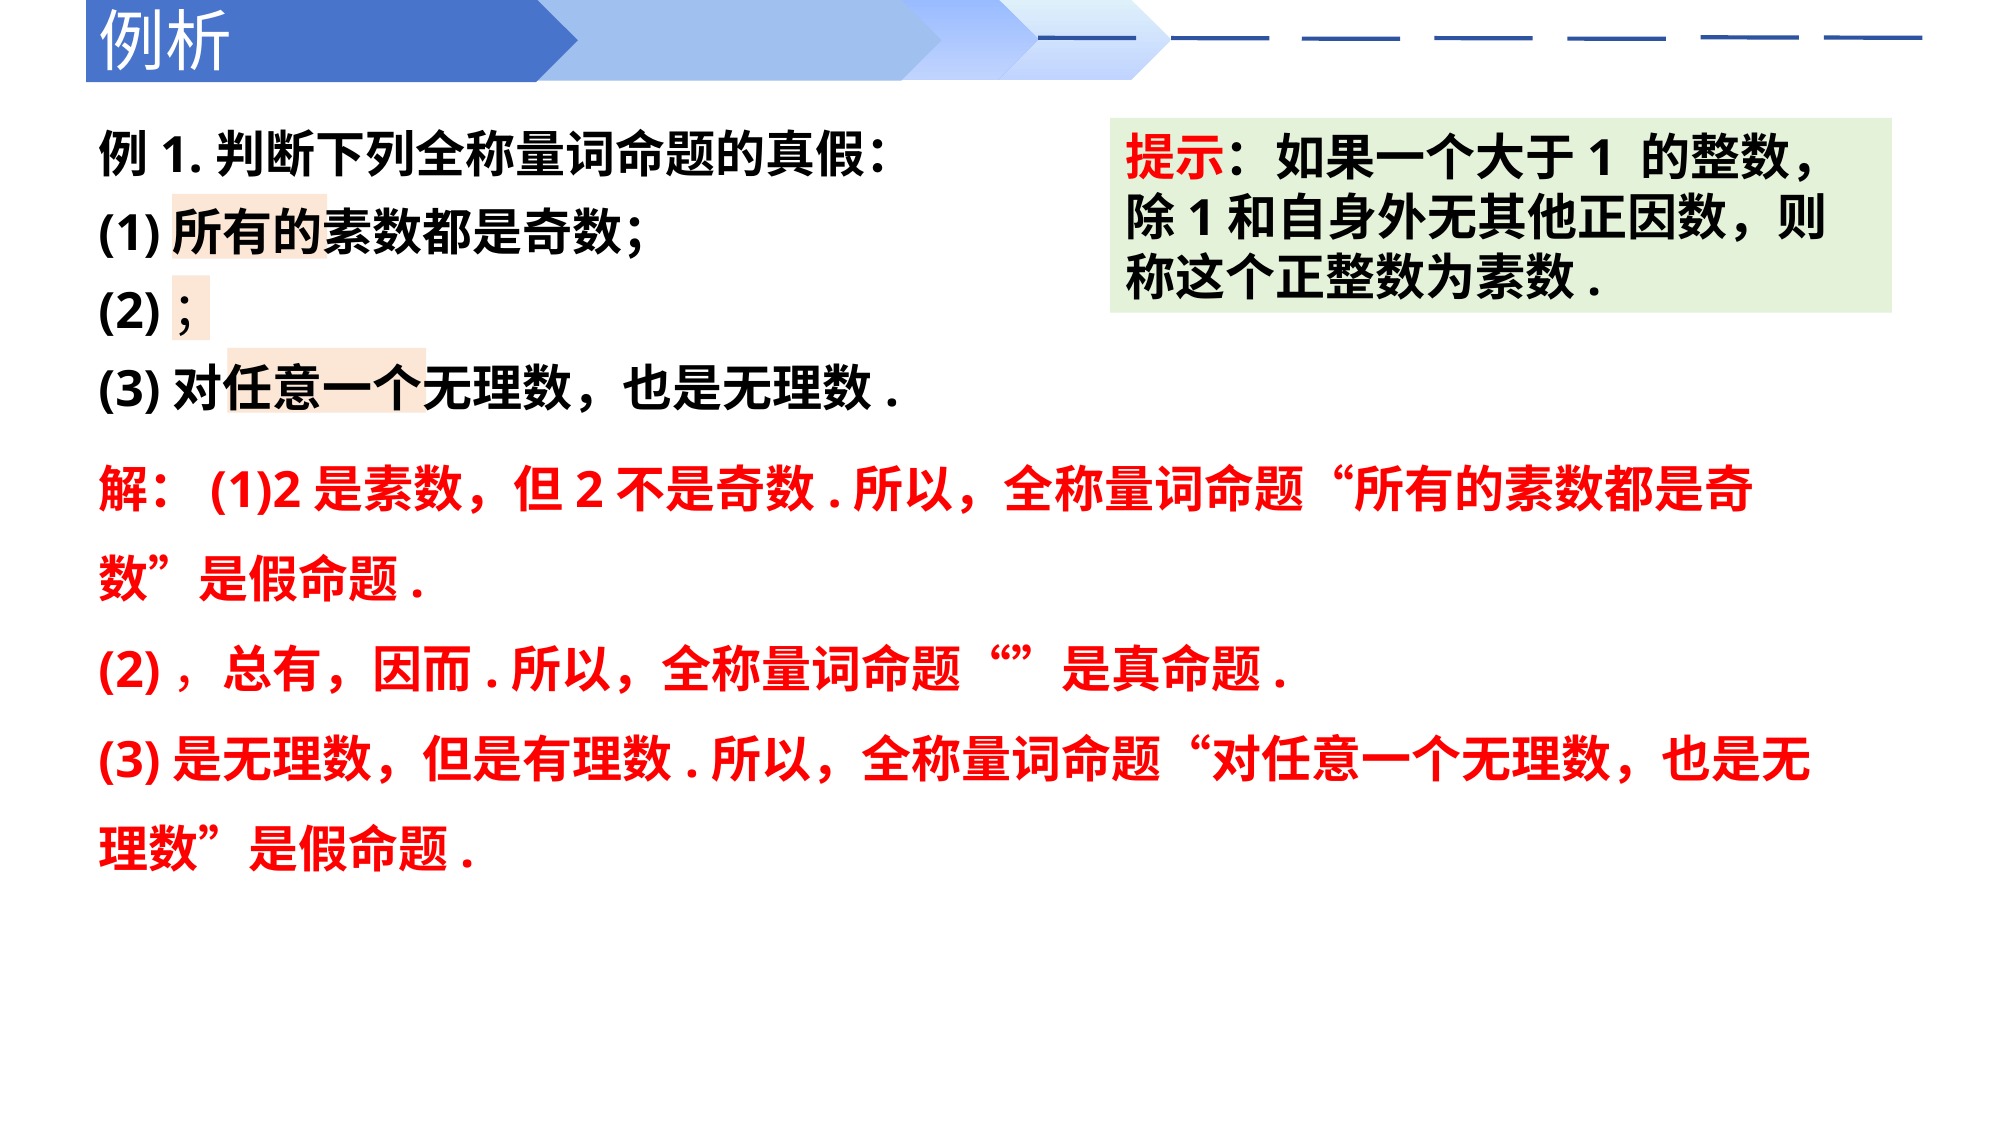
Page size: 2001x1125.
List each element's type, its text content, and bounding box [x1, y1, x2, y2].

text_box [171, 193, 328, 260]
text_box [82, 0, 1923, 88]
text_box [171, 274, 211, 341]
text_box 提示：如果一个大于1 的整数，除1和自身外无其他正因数，则称这个正整数为素数. [1110, 117, 1892, 313]
text_box [226, 347, 427, 414]
